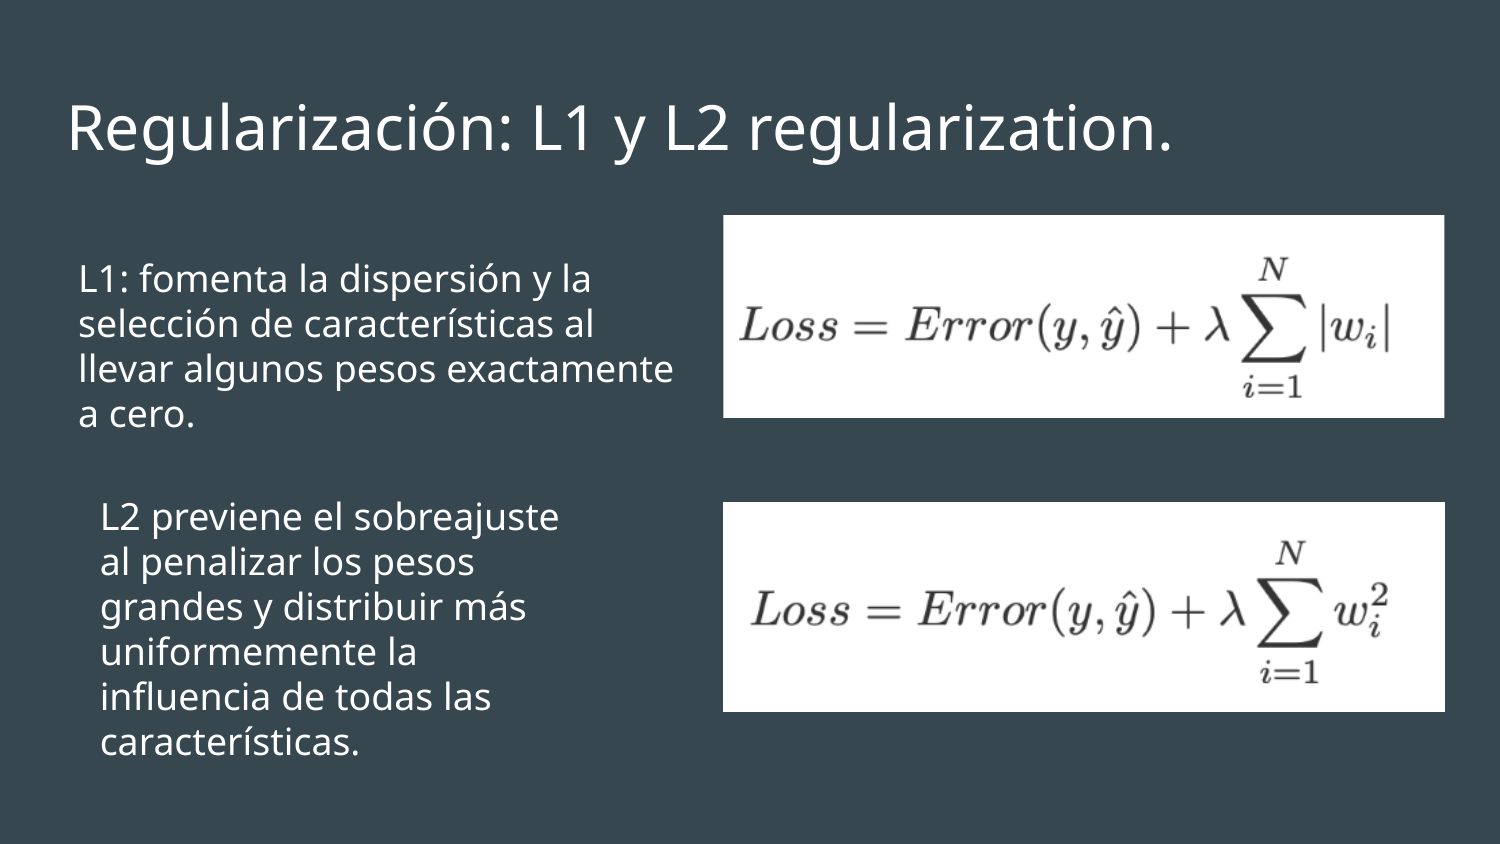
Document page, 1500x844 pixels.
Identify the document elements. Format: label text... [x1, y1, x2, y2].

text_box L1: fomenta la dispersión y la selección de características al llevar algunos pesos exactamente a cero. [63, 240, 711, 359]
picture [723, 502, 1445, 712]
text_box L2 previene el sobreajuste al penalizar los pesos grandes y distribuir más uniformemente la influencia de todas las características. [84, 478, 577, 779]
title Regularización: L1 y L2 regularization. [51, 72, 1449, 167]
picture [723, 214, 1445, 418]
